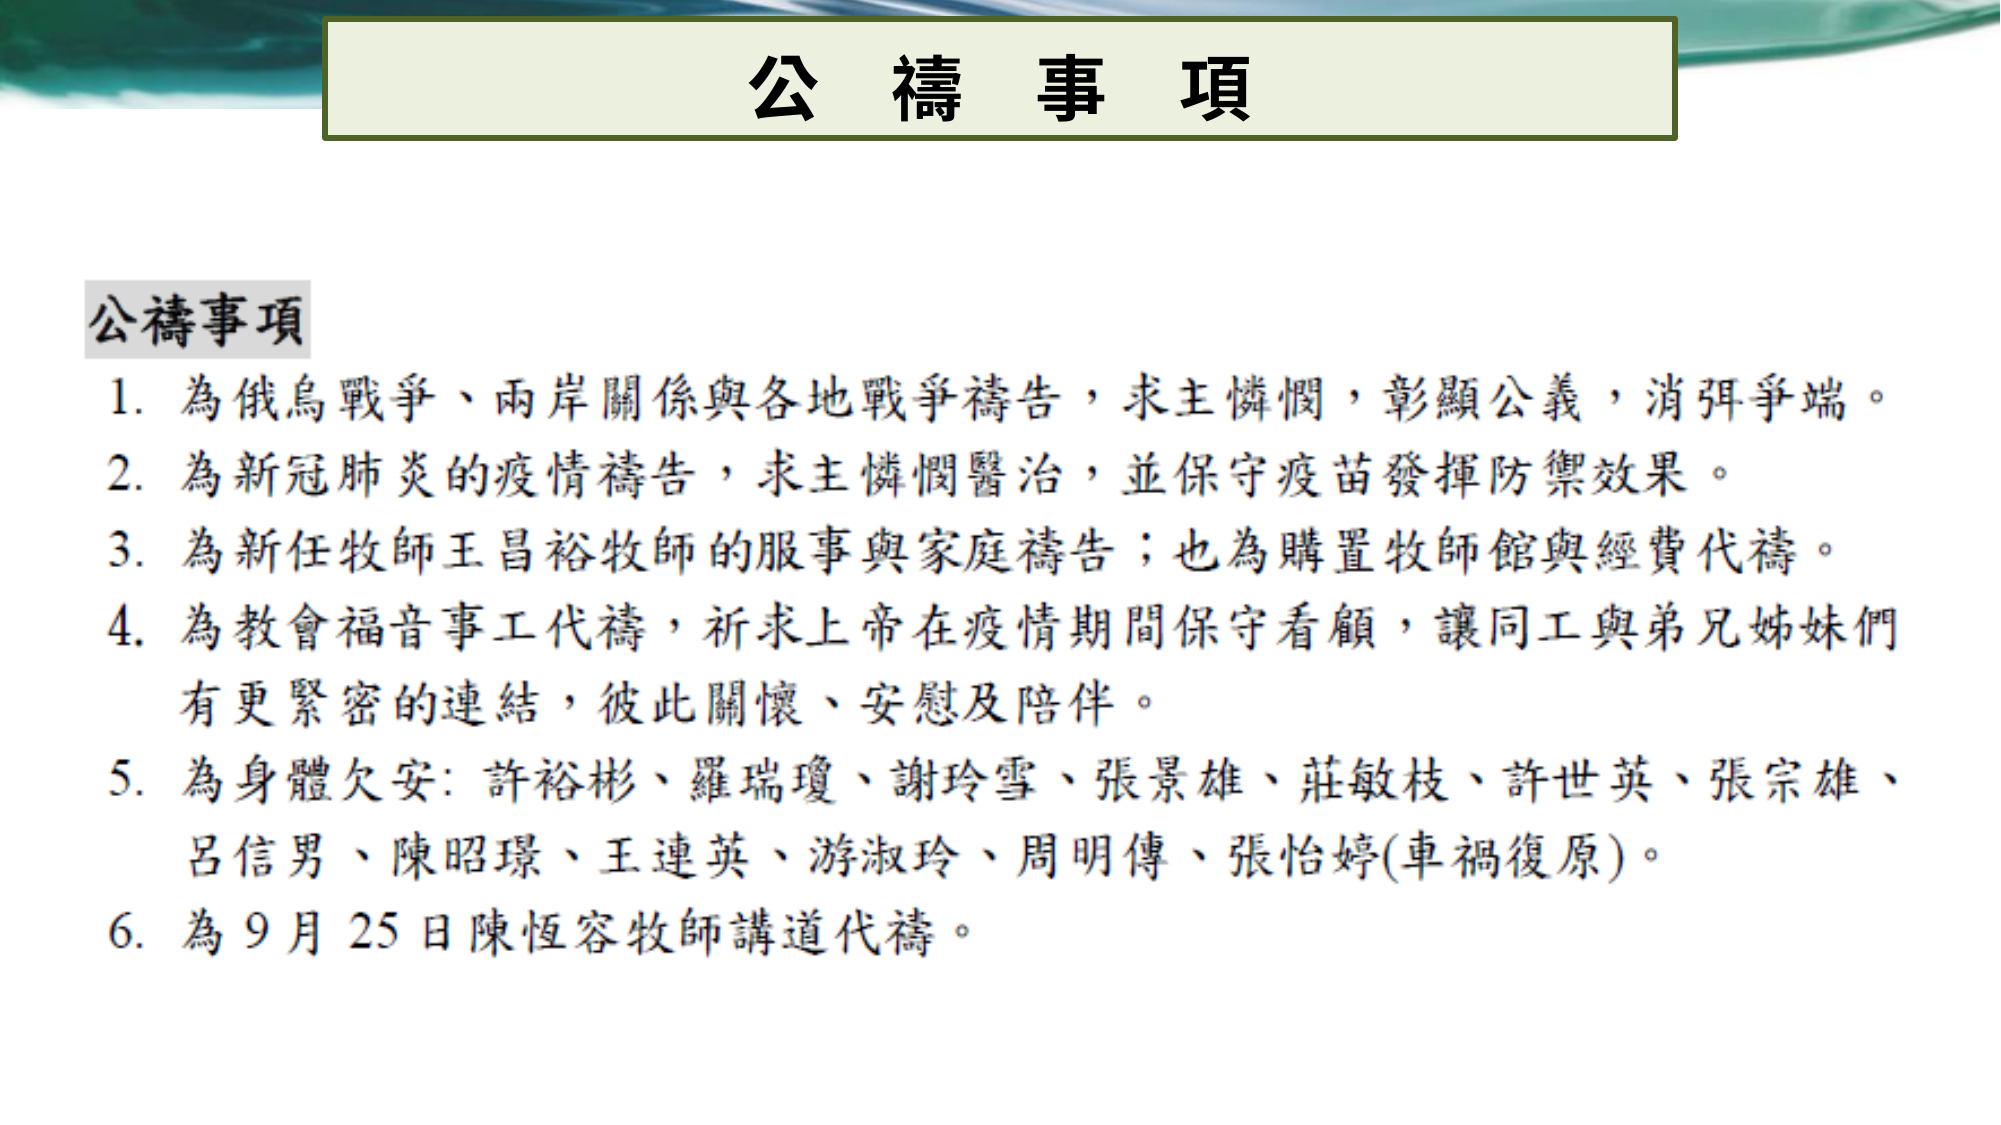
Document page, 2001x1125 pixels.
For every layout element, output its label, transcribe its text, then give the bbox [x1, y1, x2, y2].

text_box 公 禱 事 項 [323, 17, 1676, 139]
picture [0, 0, 2000, 109]
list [83, 276, 1917, 994]
